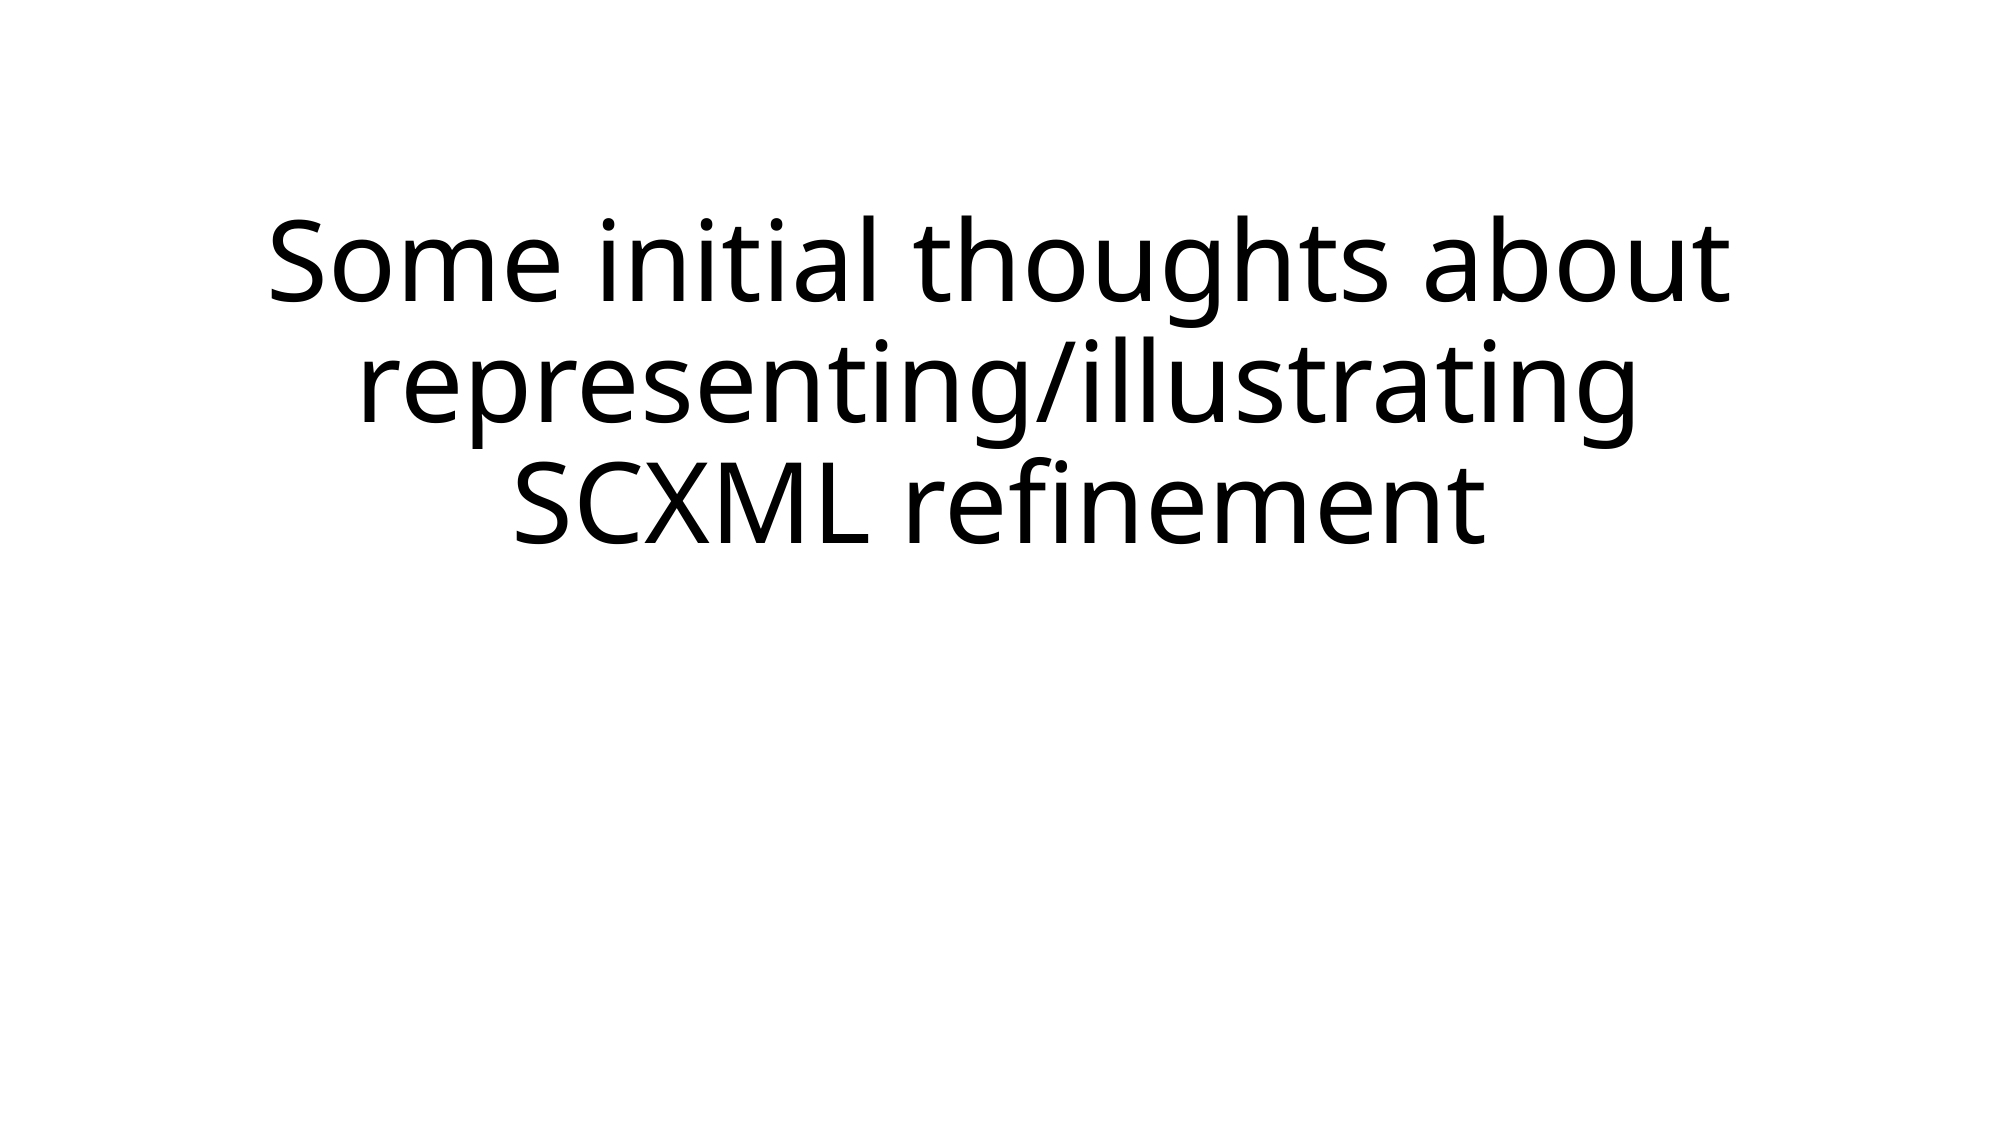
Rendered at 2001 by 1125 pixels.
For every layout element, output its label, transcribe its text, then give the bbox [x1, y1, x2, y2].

title Some initial thoughts about representing/illustrating SCXML refinement [249, 184, 1750, 576]
